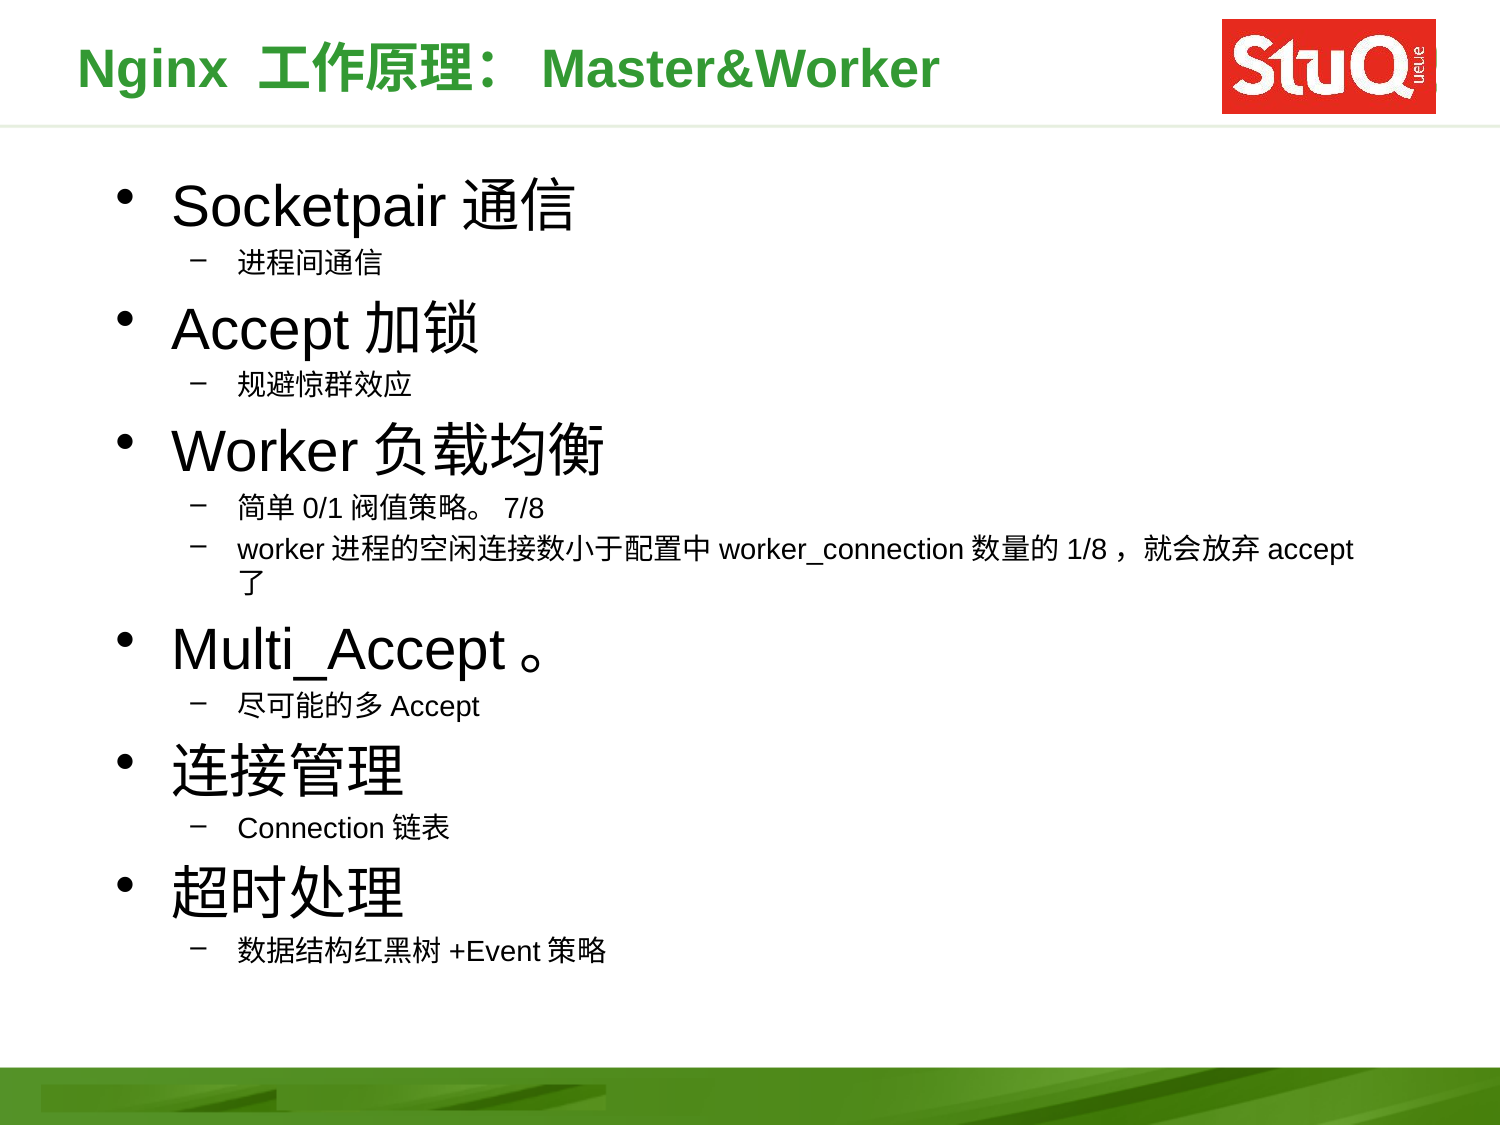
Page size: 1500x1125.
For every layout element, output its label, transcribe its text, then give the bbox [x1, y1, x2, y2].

picture [0, 0, 1500, 1125]
text_box Socketpair通信 进程间通信 Accept加锁 规避惊群效应 Worker负载均衡 简单0/1阀值策略。7/8 worker进程的空闲连接数小于配置中worker_connection数量的1/8，就会放弃accept了 Multi_Accept。 尽可能的多Accept 连接管理 Connection链表 超时处理 数据结构红黑树+Event策略 [100, 160, 1380, 986]
text_box [25, 0, 781, 370]
title Nginx 工作原理：Master&Worker [781, 18, 1223, 114]
